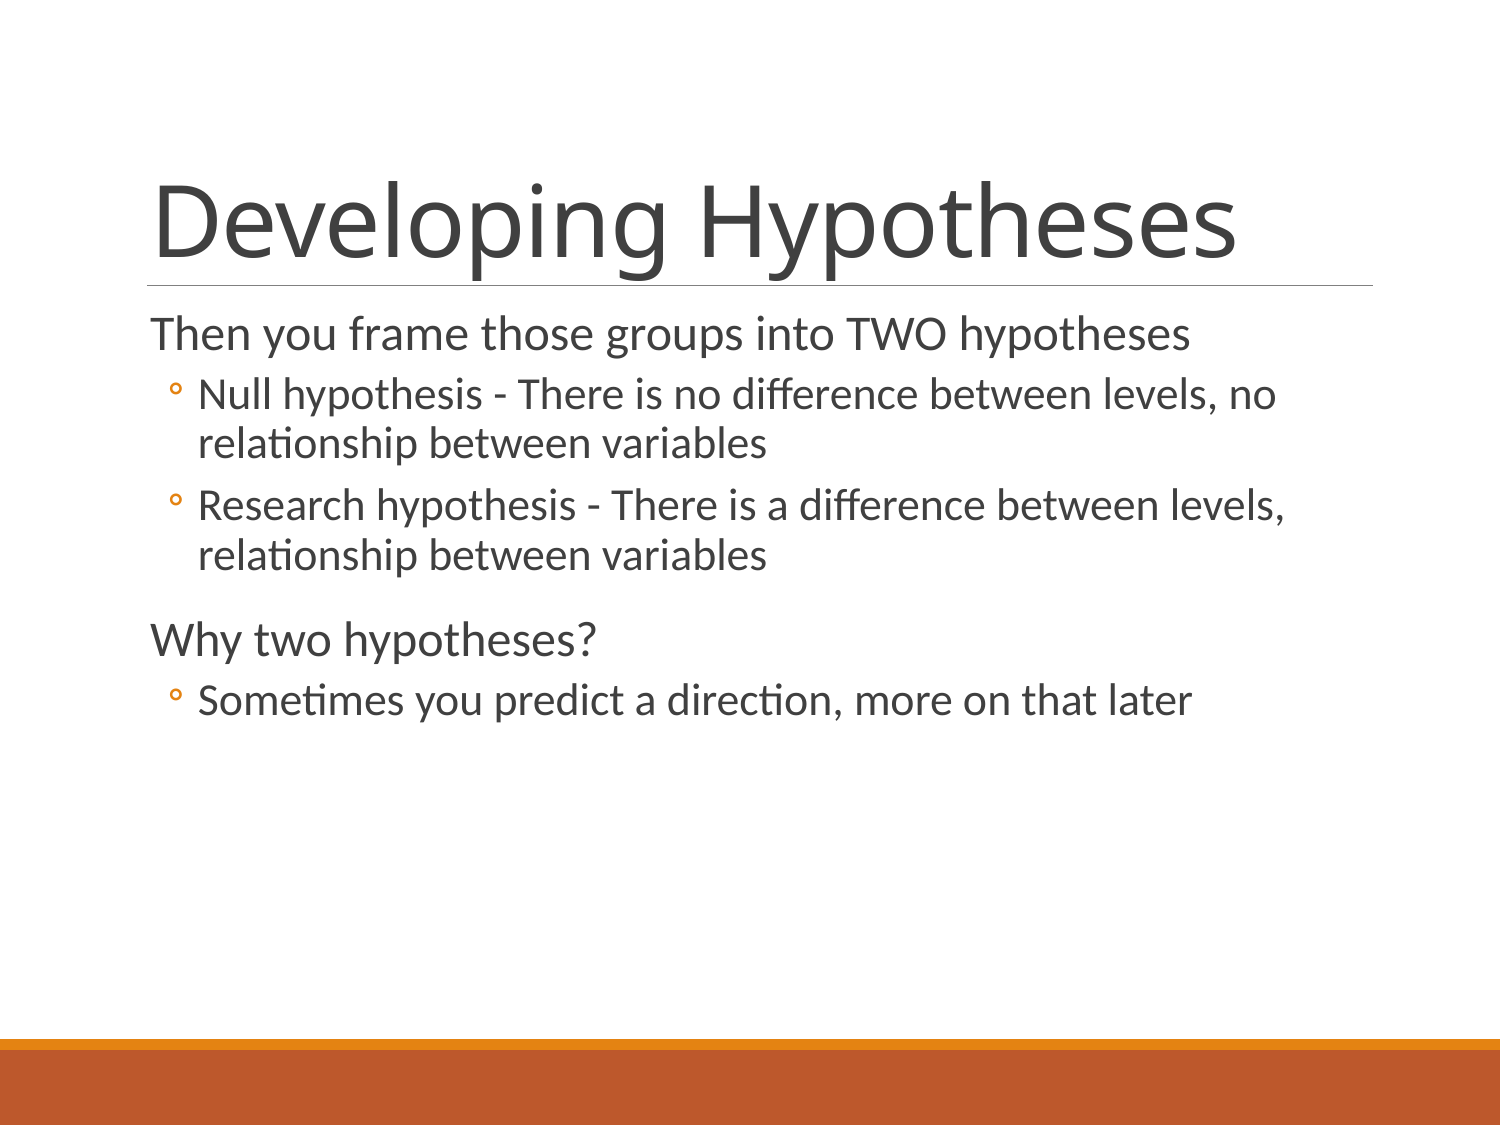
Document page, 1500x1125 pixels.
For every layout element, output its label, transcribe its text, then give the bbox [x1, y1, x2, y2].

title Developing Hypotheses [135, 47, 1373, 285]
list Then you frame those groups into TWO hypotheses Null hypothesis - There is no difference between levels, no relationship between variables Research hypothesis - There is a difference between levels, relationship between variables Why two hypotheses? Sometimes you predict a direction, more on that later [135, 299, 1373, 960]
